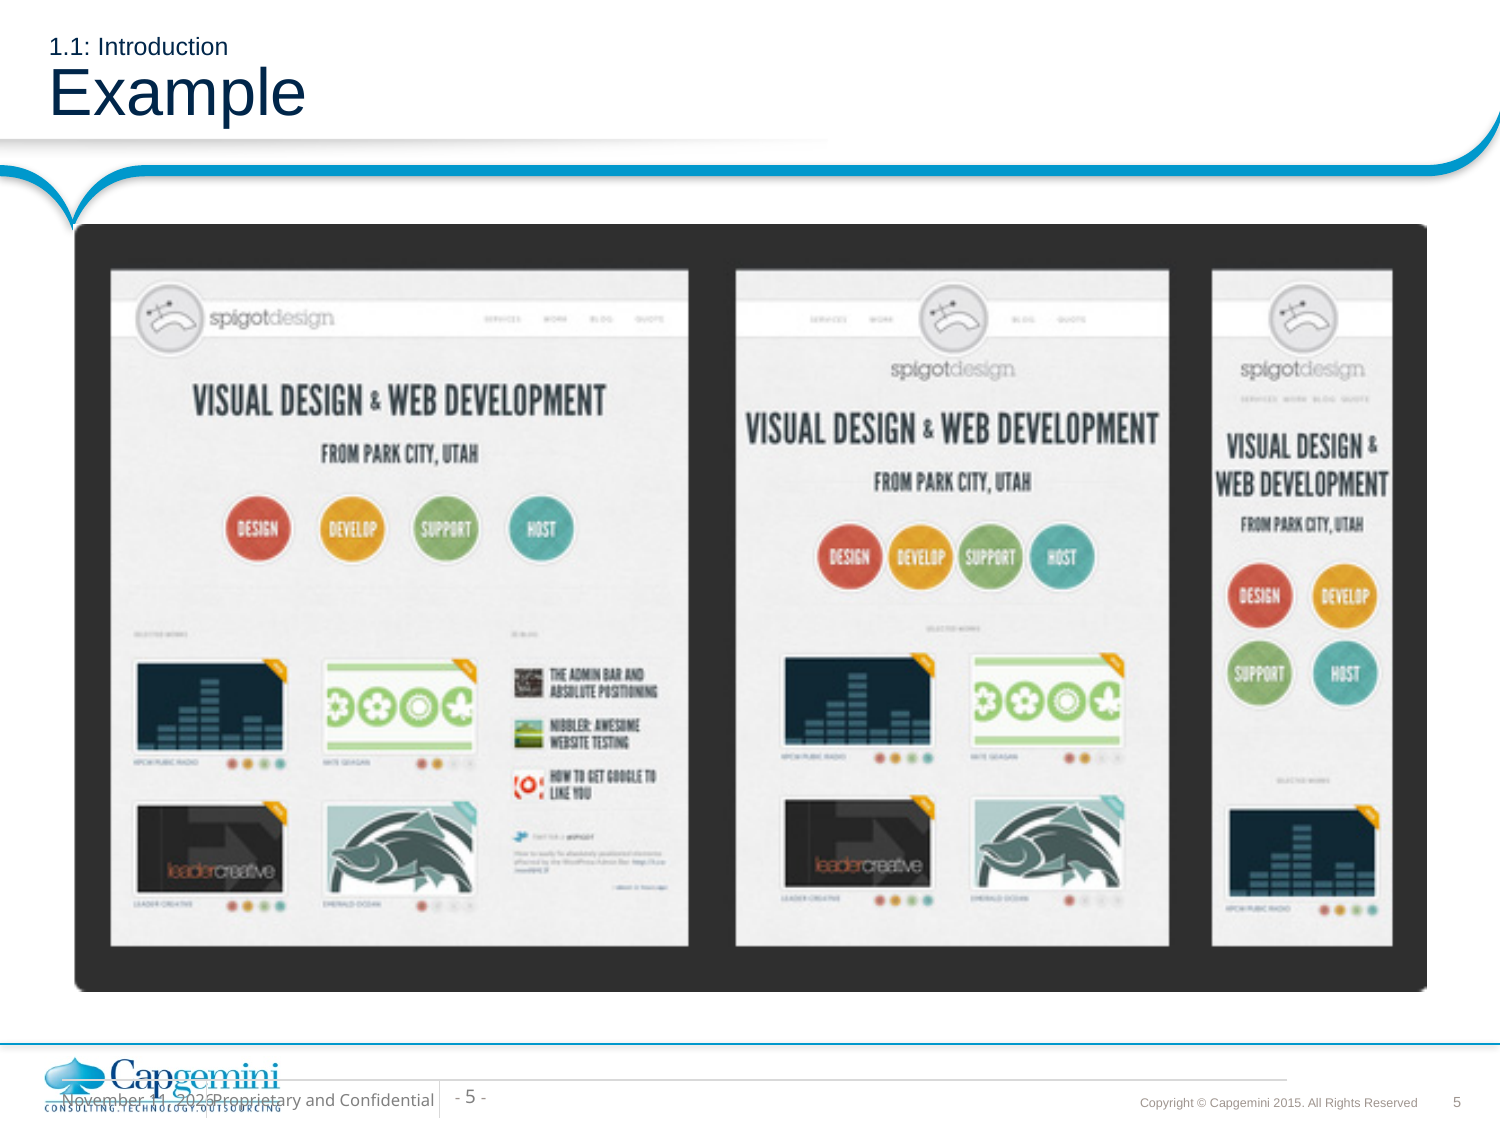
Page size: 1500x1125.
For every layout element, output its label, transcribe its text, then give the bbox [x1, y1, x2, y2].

picture [14, 165, 131, 174]
picture [72, 224, 1427, 992]
picture [44, 1056, 281, 1113]
picture [207, 1081, 281, 1113]
title 1.1: Introduction Example [0, 0, 1500, 165]
